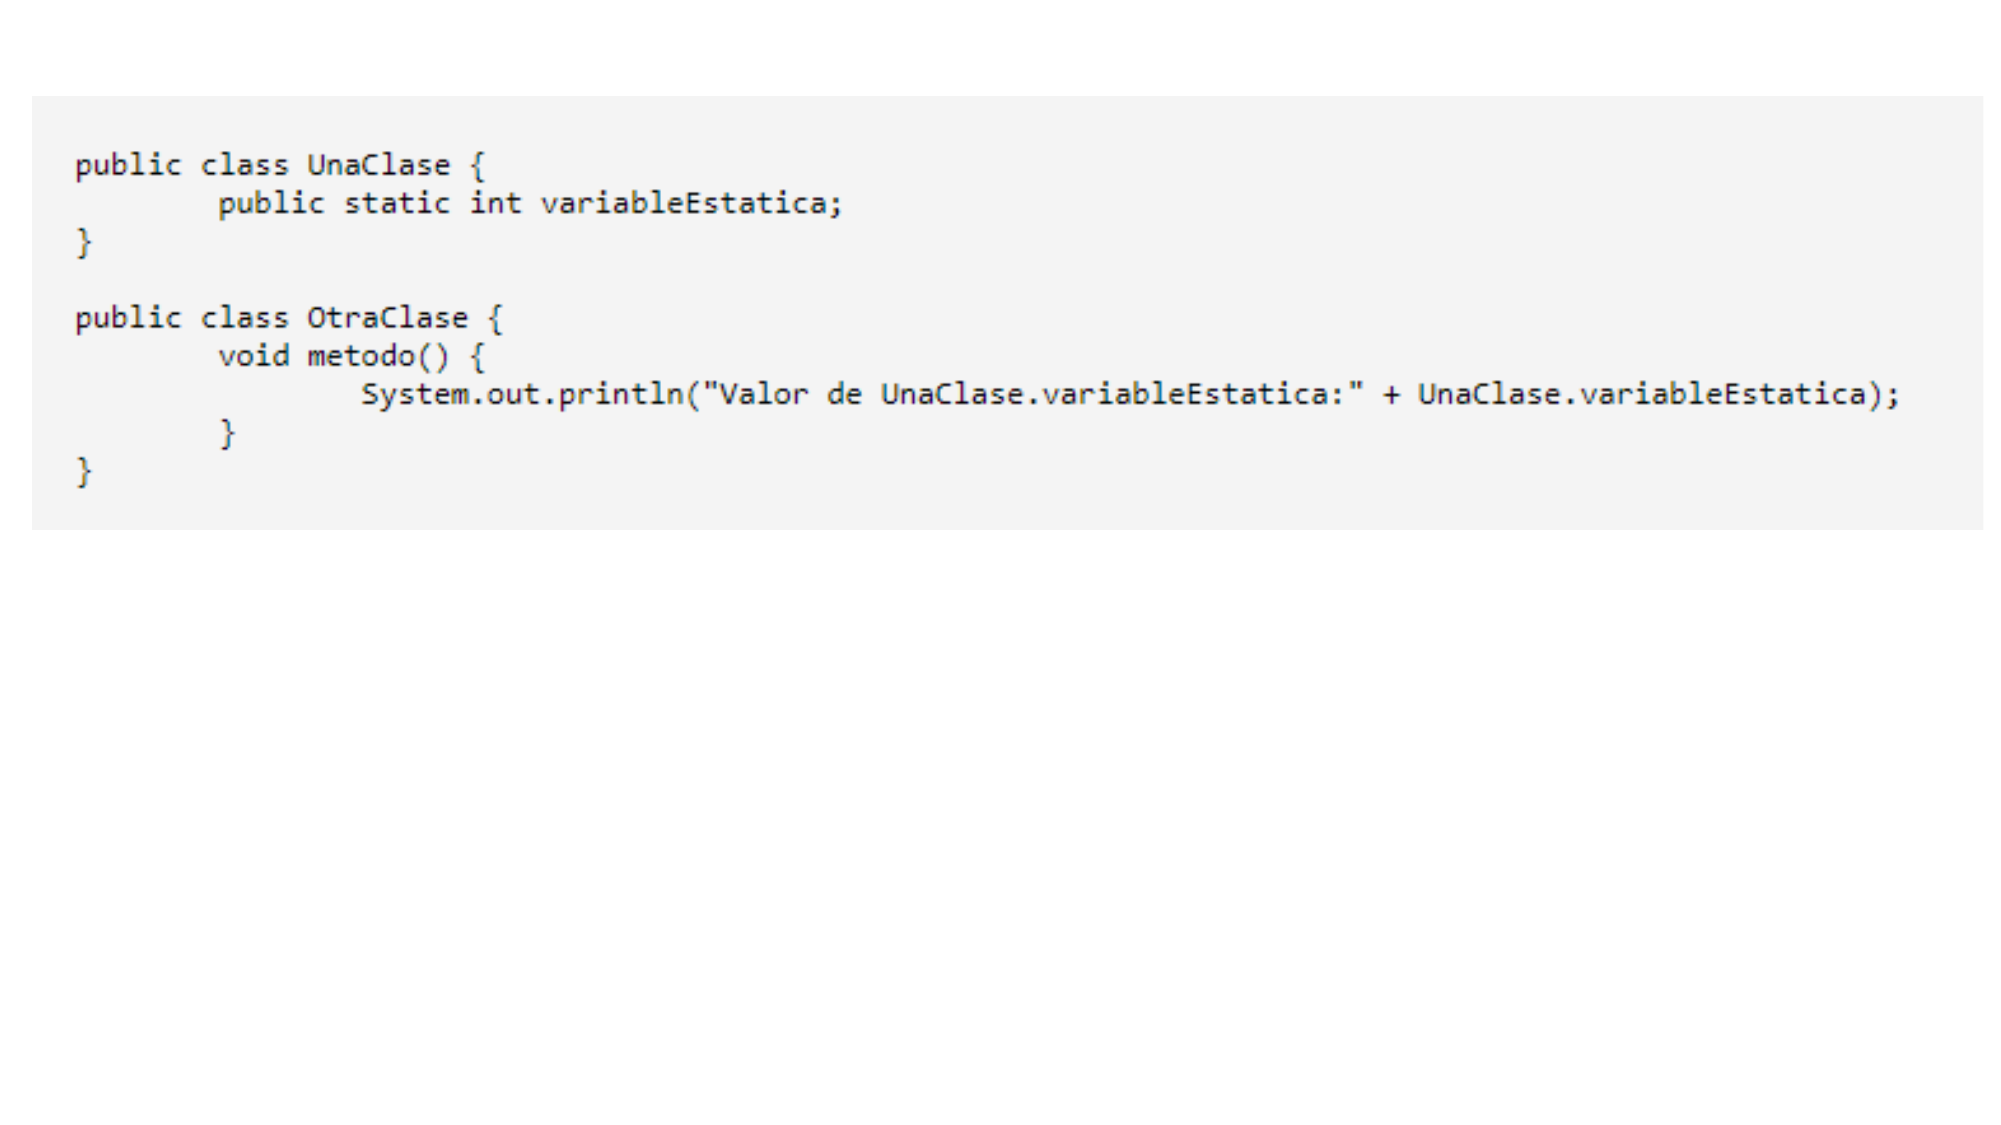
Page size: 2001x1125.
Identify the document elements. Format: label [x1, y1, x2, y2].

picture [32, 96, 1984, 530]
